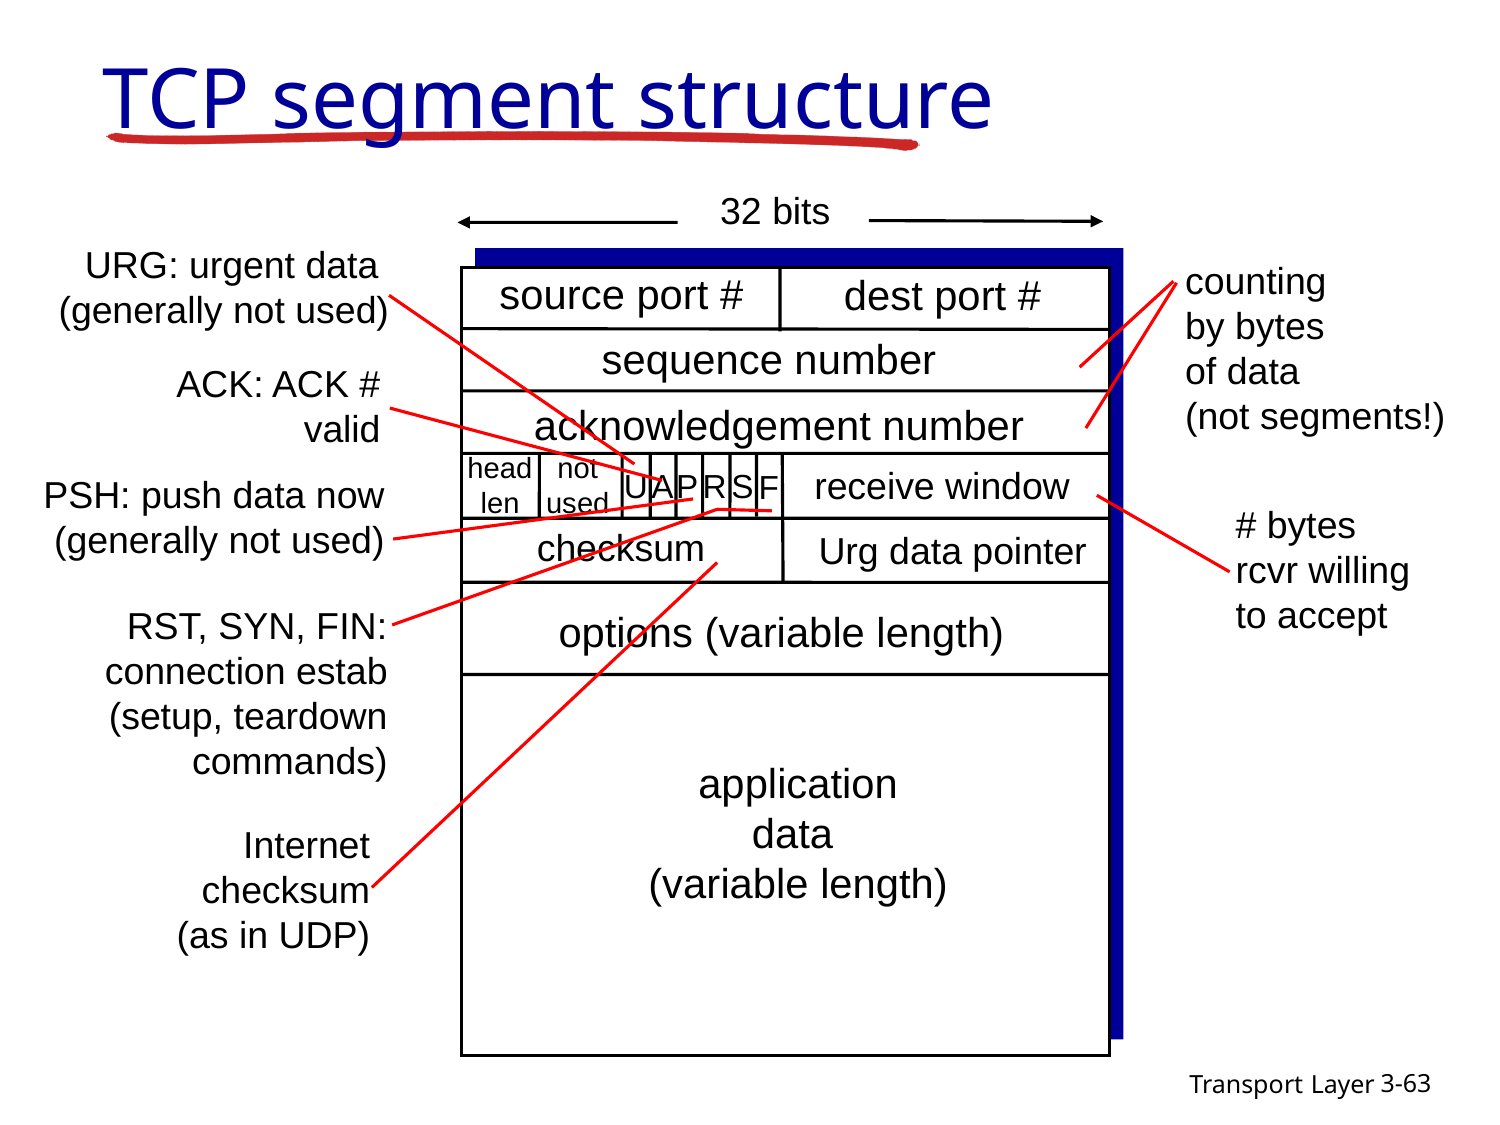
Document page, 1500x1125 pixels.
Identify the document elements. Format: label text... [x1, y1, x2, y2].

text_box [1059, 391, 1110, 453]
text_box receive window [799, 454, 1085, 515]
text_box PSH: push data now (generally not used) [28, 463, 400, 569]
text_box acknowledgement number [499, 390, 1059, 456]
text_box checksum [521, 516, 695, 576]
text_box [759, 267, 829, 325]
text_box [752, 514, 782, 518]
footer Transport Layer [914, 1057, 1390, 1105]
text_box U [625, 457, 663, 513]
text_box head len [452, 442, 531, 528]
text_box [457, 216, 678, 229]
text_box [392, 509, 772, 625]
text_box source port # [484, 260, 759, 326]
text_box [868, 215, 1104, 228]
text_box Internet checksum (as in UDP) [161, 813, 385, 964]
text_box options (variable length) [543, 598, 1020, 664]
slide_number 3-63 [1365, 1060, 1477, 1106]
text_box not used [531, 442, 625, 528]
text_box Urg data pointer [803, 519, 1102, 579]
text_box F [765, 459, 794, 514]
text_box [461, 267, 565, 328]
text_box RST, SYN, FIN: connection estab (setup, teardown commands) [89, 594, 403, 790]
text_box [461, 519, 1110, 1056]
text_box [973, 330, 1110, 390]
text_box R [714, 458, 742, 510]
text_box # bytes rcvr willing to accept [1220, 493, 1426, 644]
text_box ACK: ACK # valid [161, 352, 396, 458]
text_box S [742, 458, 769, 510]
text_box P [689, 457, 714, 513]
text_box A [663, 457, 689, 513]
text_box [783, 454, 1110, 518]
text_box [973, 267, 1110, 329]
text_box [461, 391, 499, 442]
text_box dest port # [829, 261, 1056, 326]
text_box [461, 329, 565, 390]
text_box checksum [559, 527, 721, 576]
text_box sequence number [565, 325, 973, 390]
text_box counting by bytes of data (not segments!) [1170, 249, 1461, 445]
text_box application data (variable length) [633, 749, 963, 914]
text_box URG: urgent data (generally not used) [43, 234, 404, 339]
title TCP segment structure [87, 31, 1363, 160]
text_box [475, 248, 1124, 1040]
picture [103, 126, 929, 156]
text_box 32 bits [705, 180, 846, 240]
